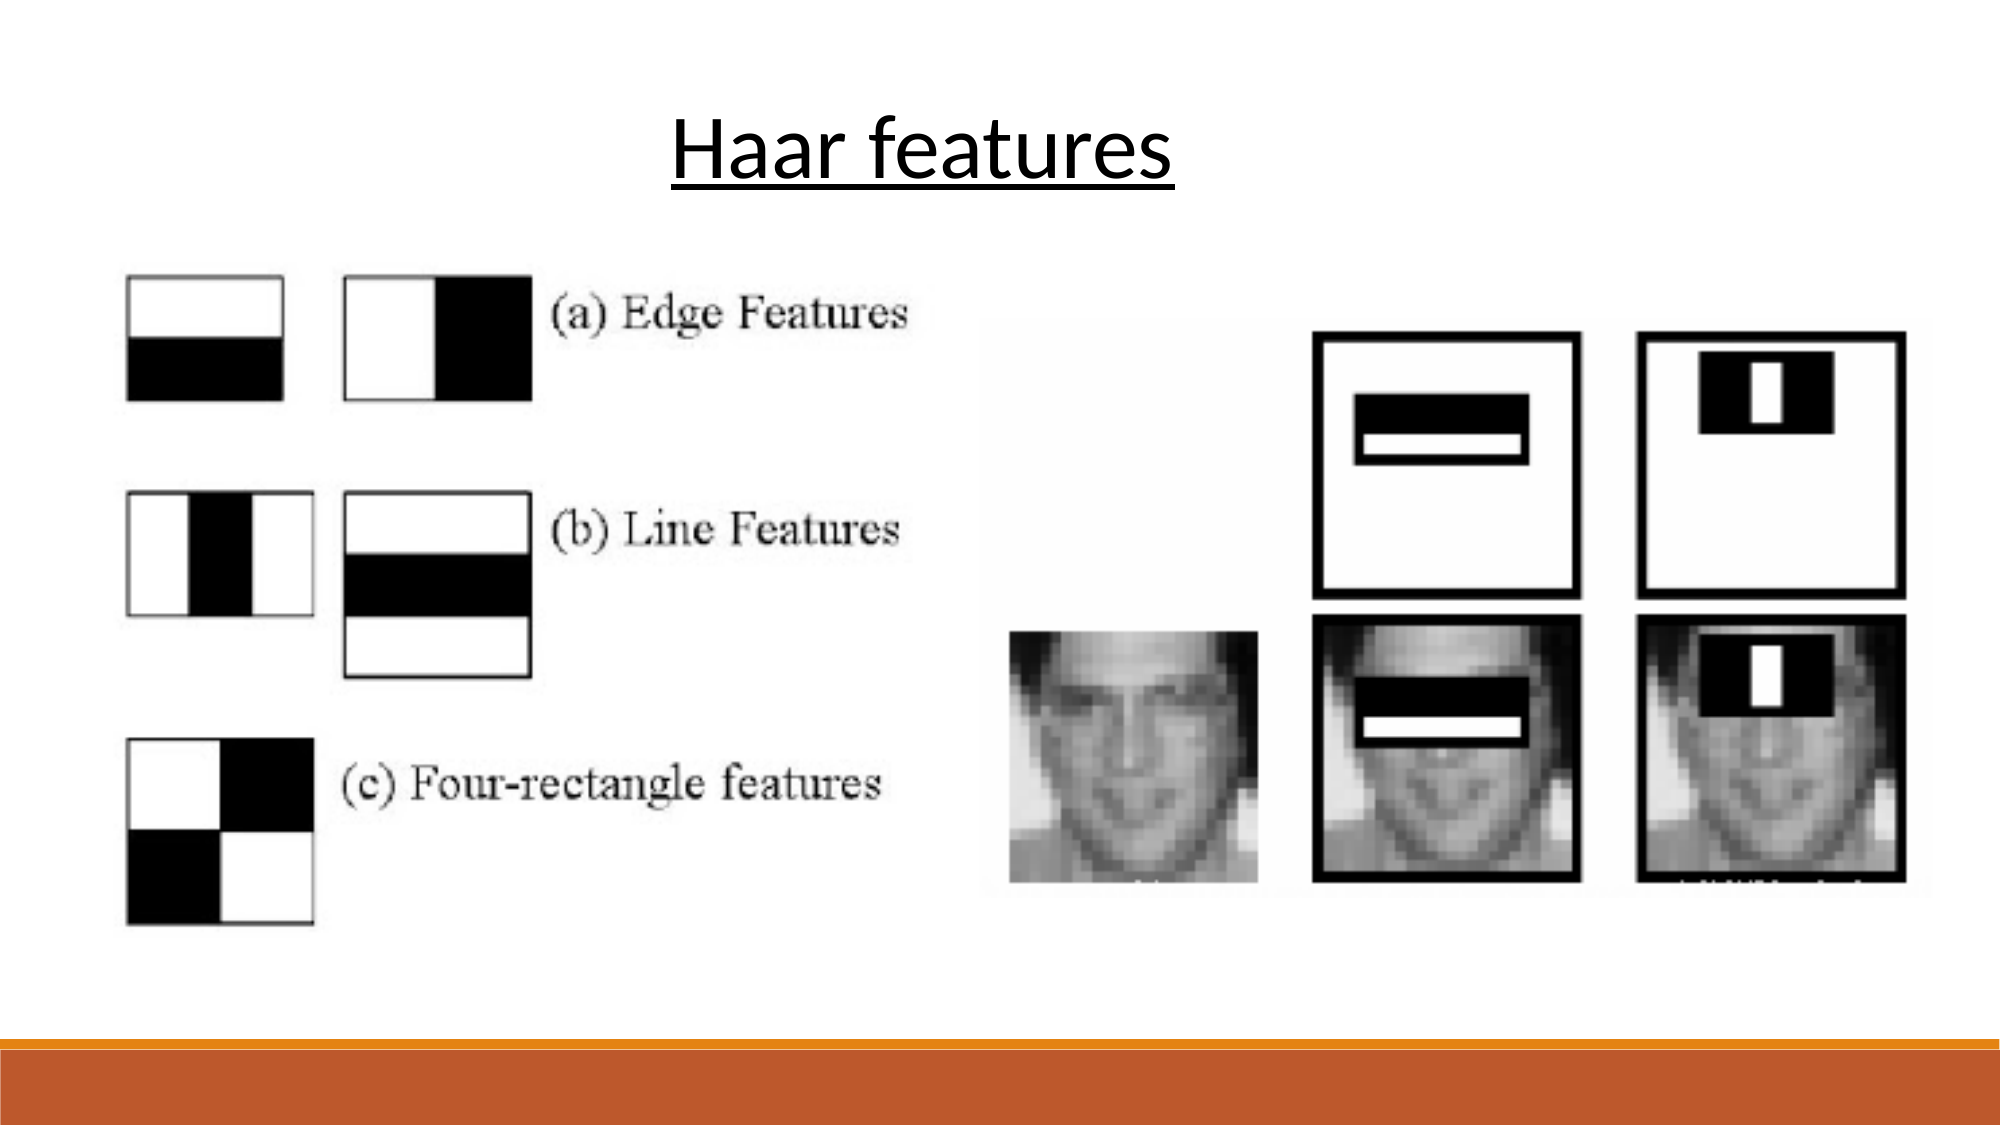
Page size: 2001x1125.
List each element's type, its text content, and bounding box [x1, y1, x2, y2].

text_box Haar features [237, 79, 1608, 204]
picture [93, 243, 956, 974]
picture [979, 318, 1934, 899]
